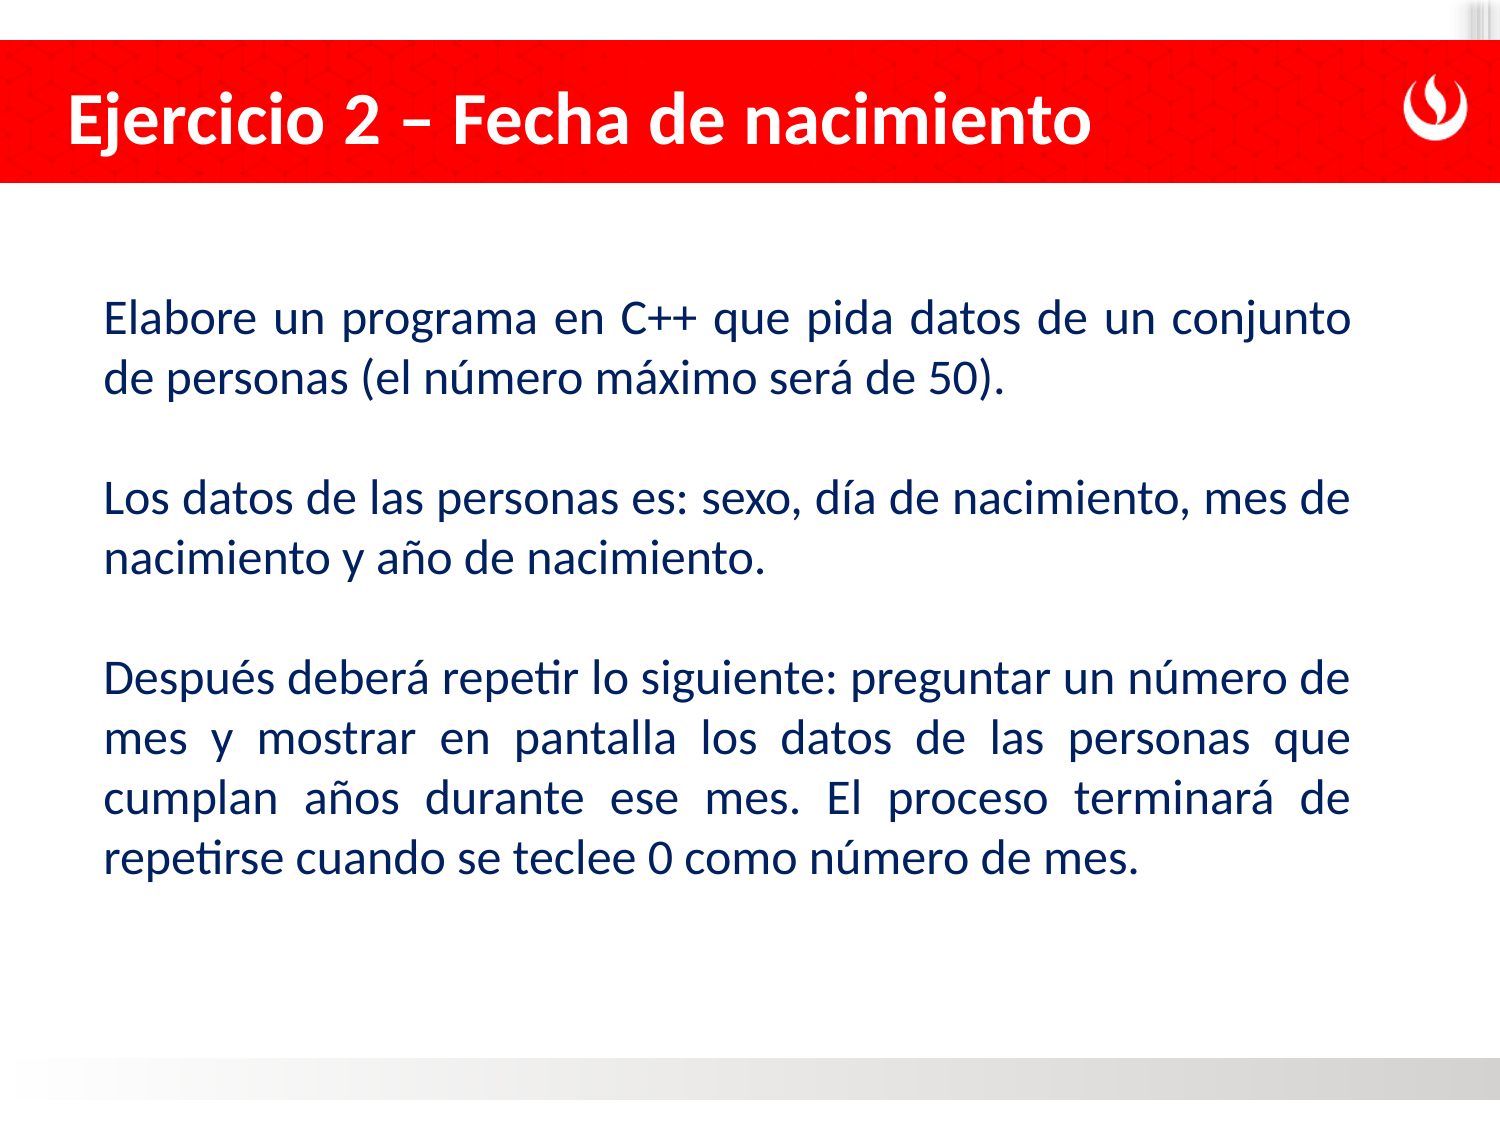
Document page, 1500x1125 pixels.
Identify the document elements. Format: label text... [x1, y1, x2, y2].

title Ejercicio 2 – Fecha de nacimiento [52, 62, 1403, 238]
text_box Elabore un programa en C++ que pida datos de un conjunto de personas (el número máximo será de 50). Los datos de las personas es: sexo, día de nacimiento, mes de nacimiento y año de nacimiento. Después deberá repetir lo siguiente: preguntar un número de mes y mostrar en pantalla los datos de las personas que cumplan años durante ese mes. El proceso terminará de repetirse cuando se teclee 0 como número de mes. [88, 276, 1367, 892]
picture [0, 40, 1500, 183]
